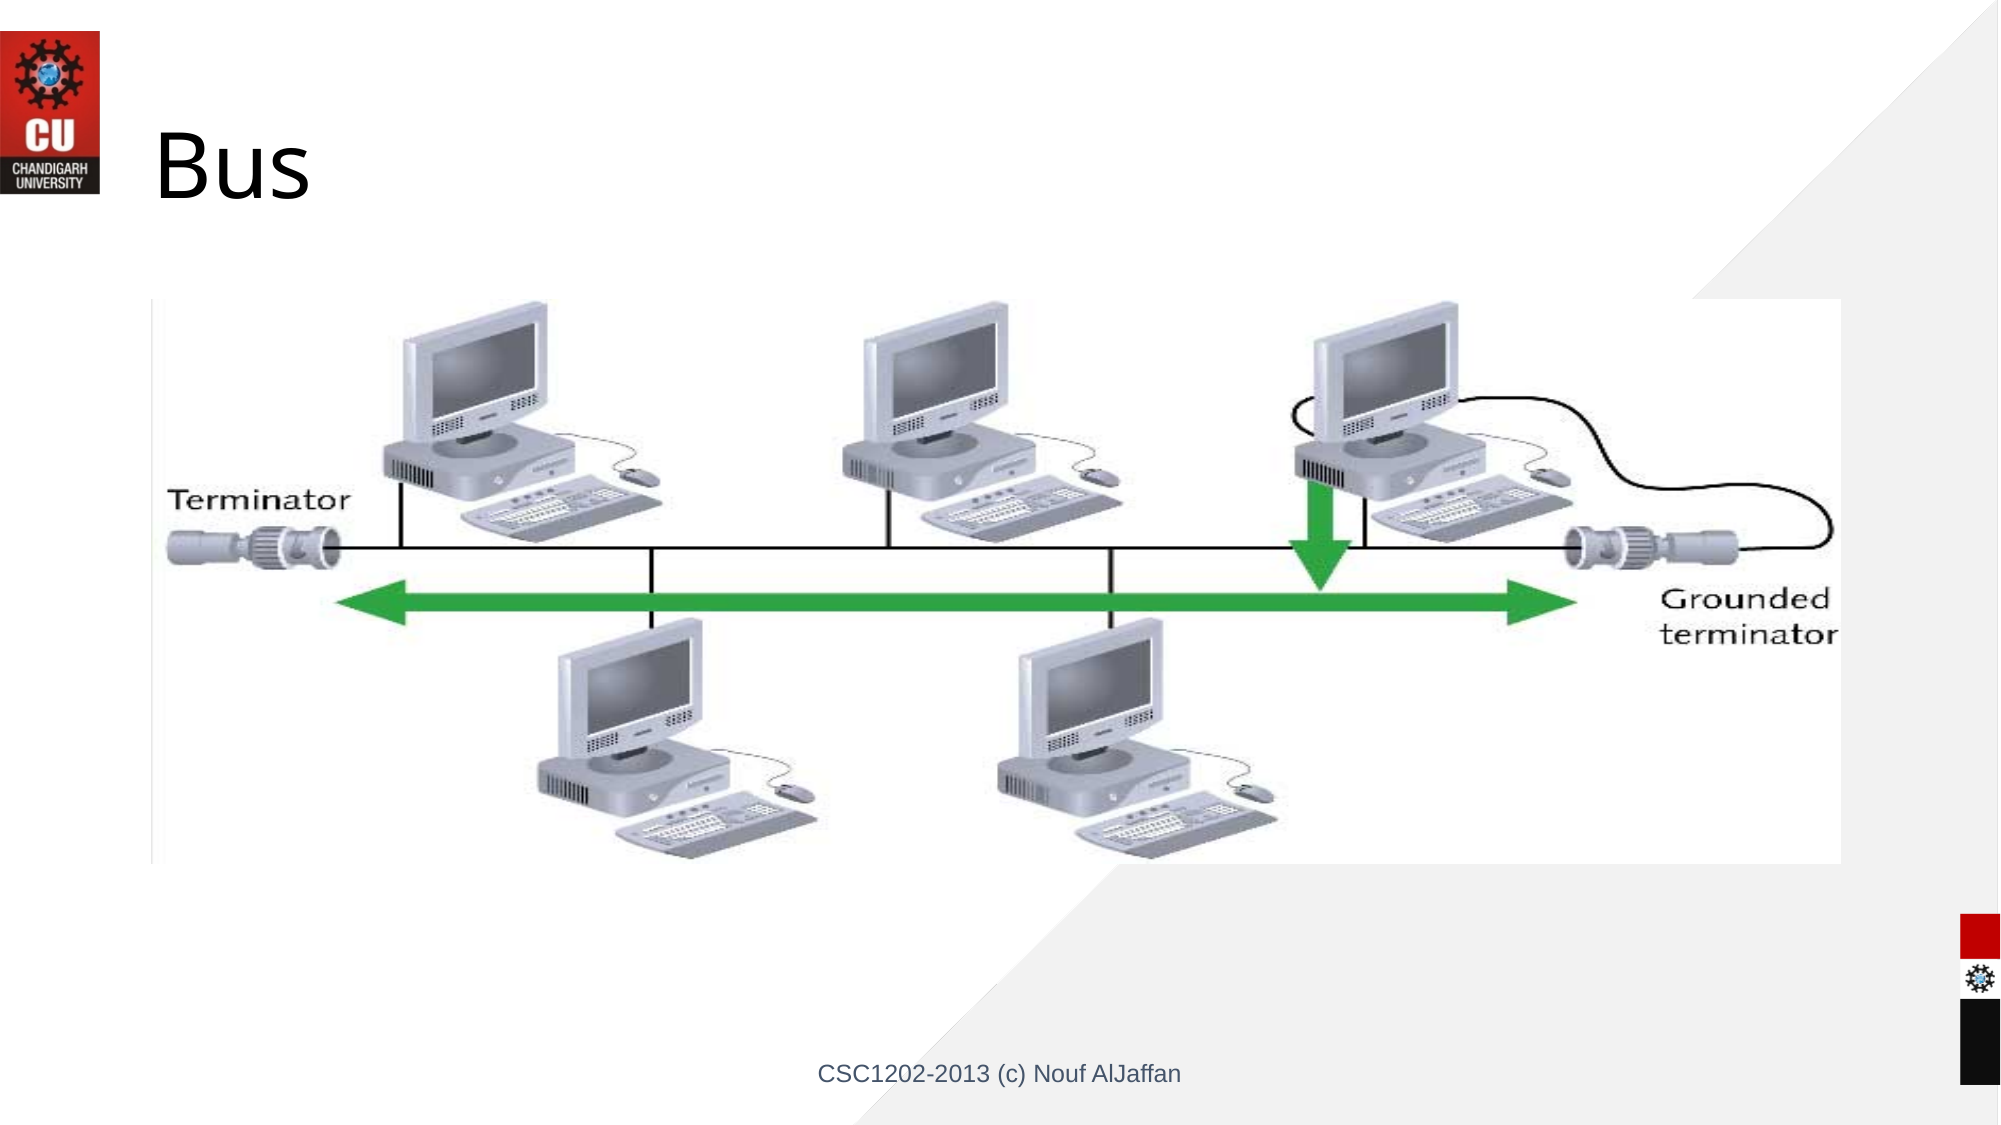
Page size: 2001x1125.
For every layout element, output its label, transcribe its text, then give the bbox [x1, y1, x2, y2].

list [150, 299, 1841, 865]
title Bus [137, 59, 1863, 278]
footer CSC1202-2013 (c) Nouf AlJaffan [662, 1042, 1338, 1103]
picture [0, 0, 2001, 1125]
